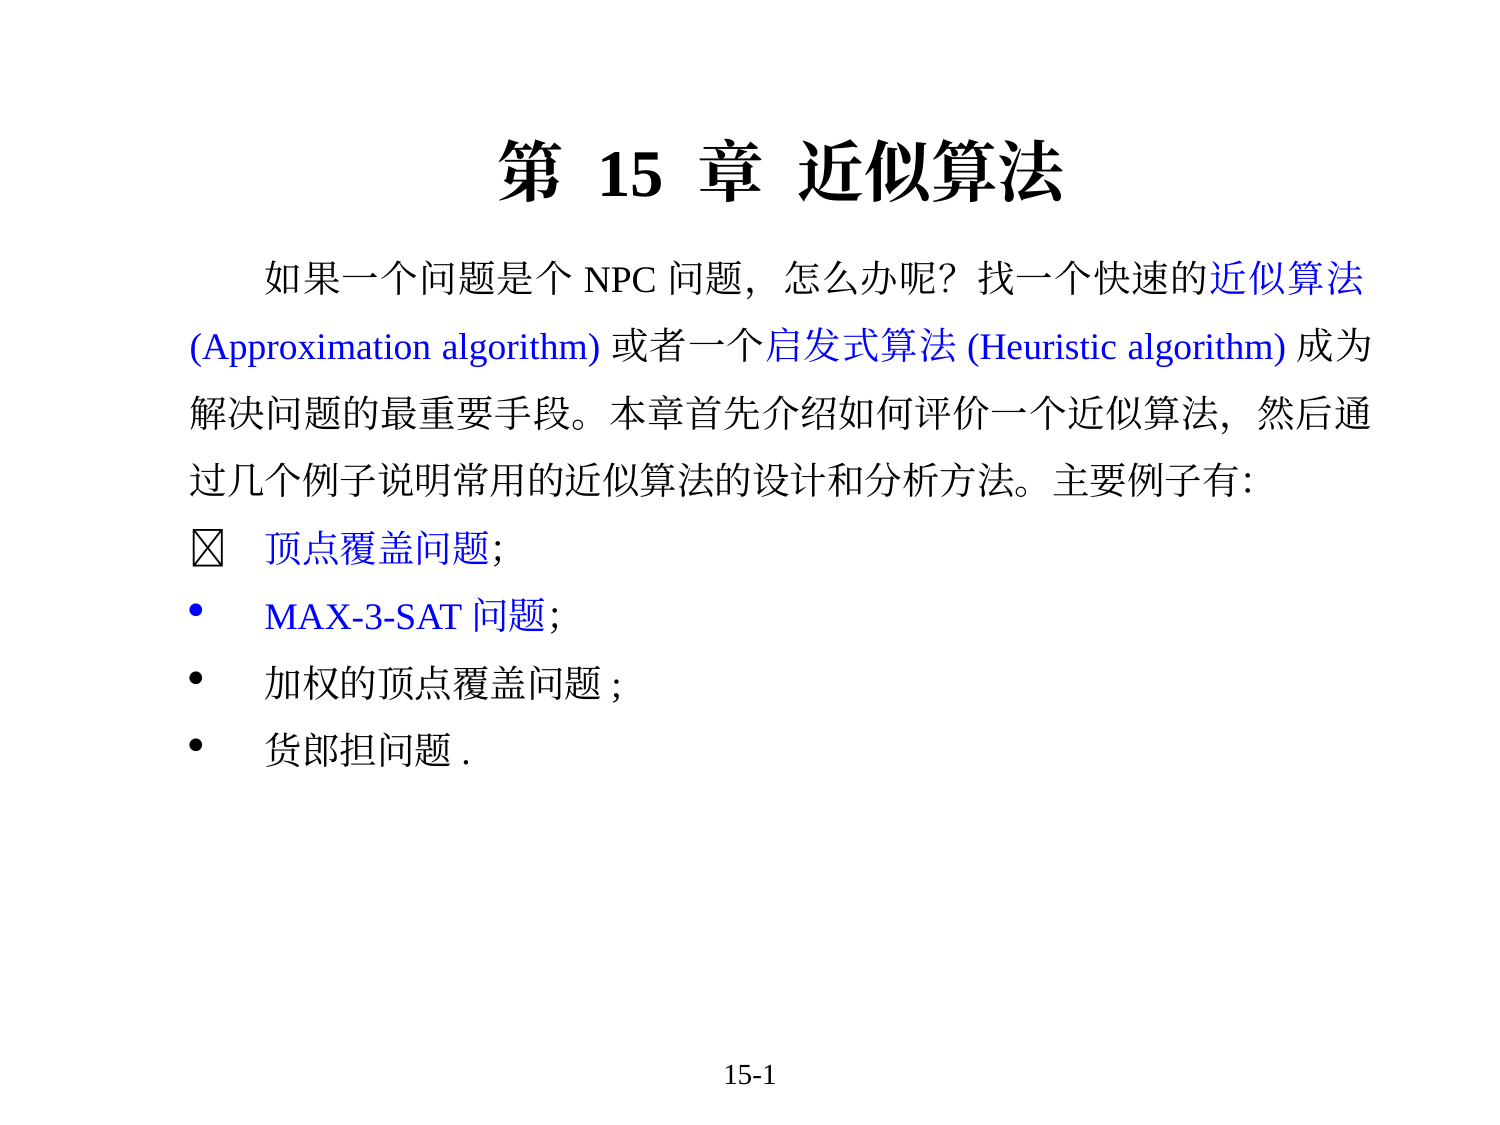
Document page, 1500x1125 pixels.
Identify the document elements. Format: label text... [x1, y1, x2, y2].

text_box 如果一个问题是个NPC问题，怎么办呢？找一个快速的近似算法(Approximation algorithm)或者一个启发式算法(Heuristic algorithm)成为解决问题的最重要手段。本章首先介绍如何评价一个近似算法，然后通过几个例子说明常用的近似算法的设计和分析方法。主要例子有：  顶点覆盖问题； MAX-3-SAT问题； 加权的顶点覆盖问题; 货郎担问题. [174, 224, 1388, 848]
footer 15-1 [512, 1042, 988, 1103]
title 第 15 章 近似算法 [131, 95, 1432, 245]
